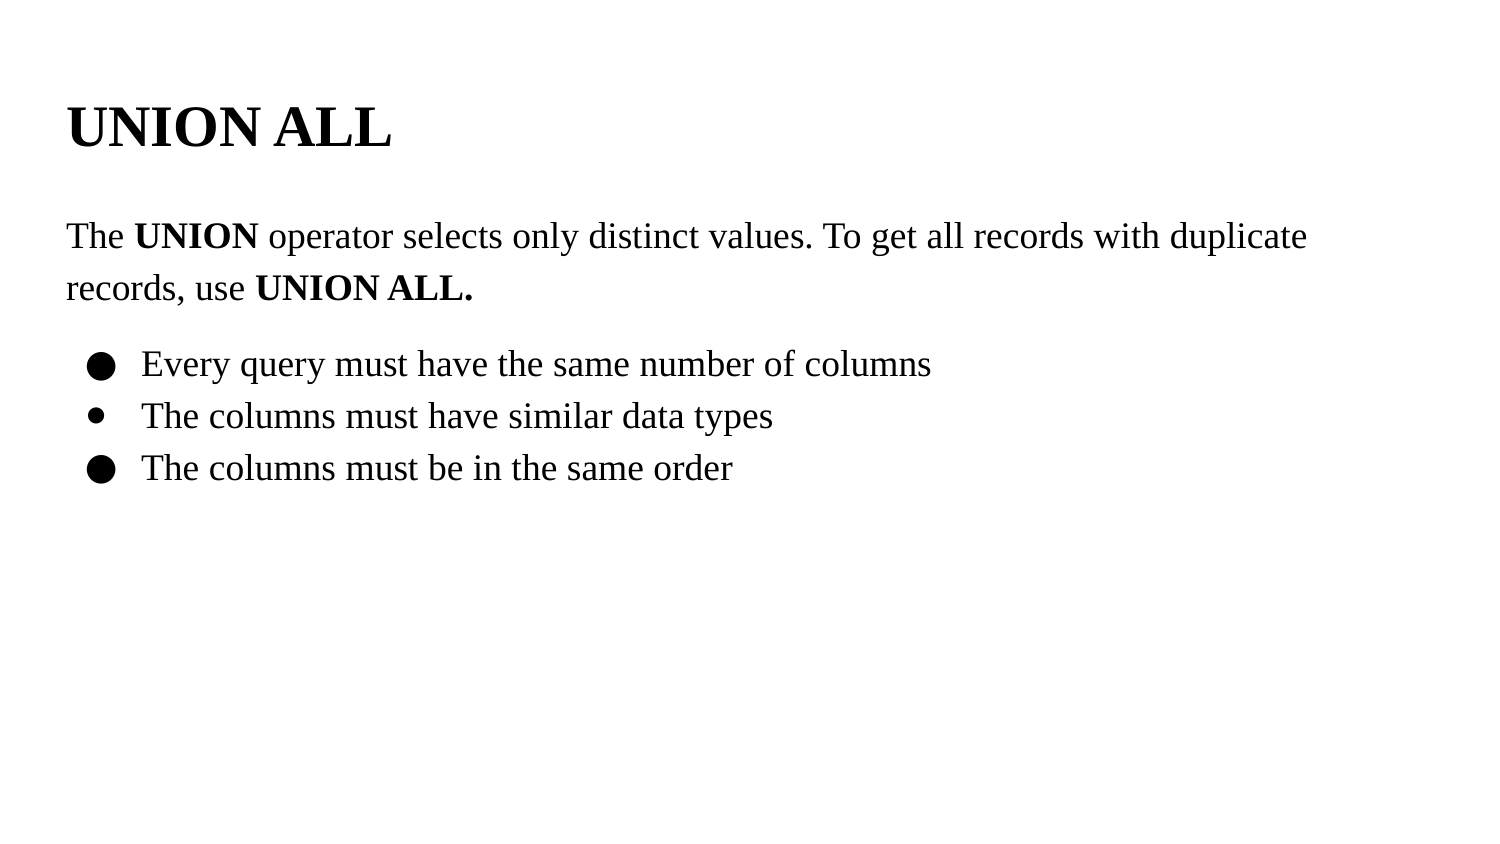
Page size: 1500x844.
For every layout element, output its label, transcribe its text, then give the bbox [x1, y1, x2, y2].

title UNION ALL [51, 72, 1449, 167]
list The UNION operator selects only distinct values. To get all records with duplicate records, use UNION ALL. Every query must have the same number of columns The columns must have similar data types The columns must be in the same order [51, 189, 1449, 750]
